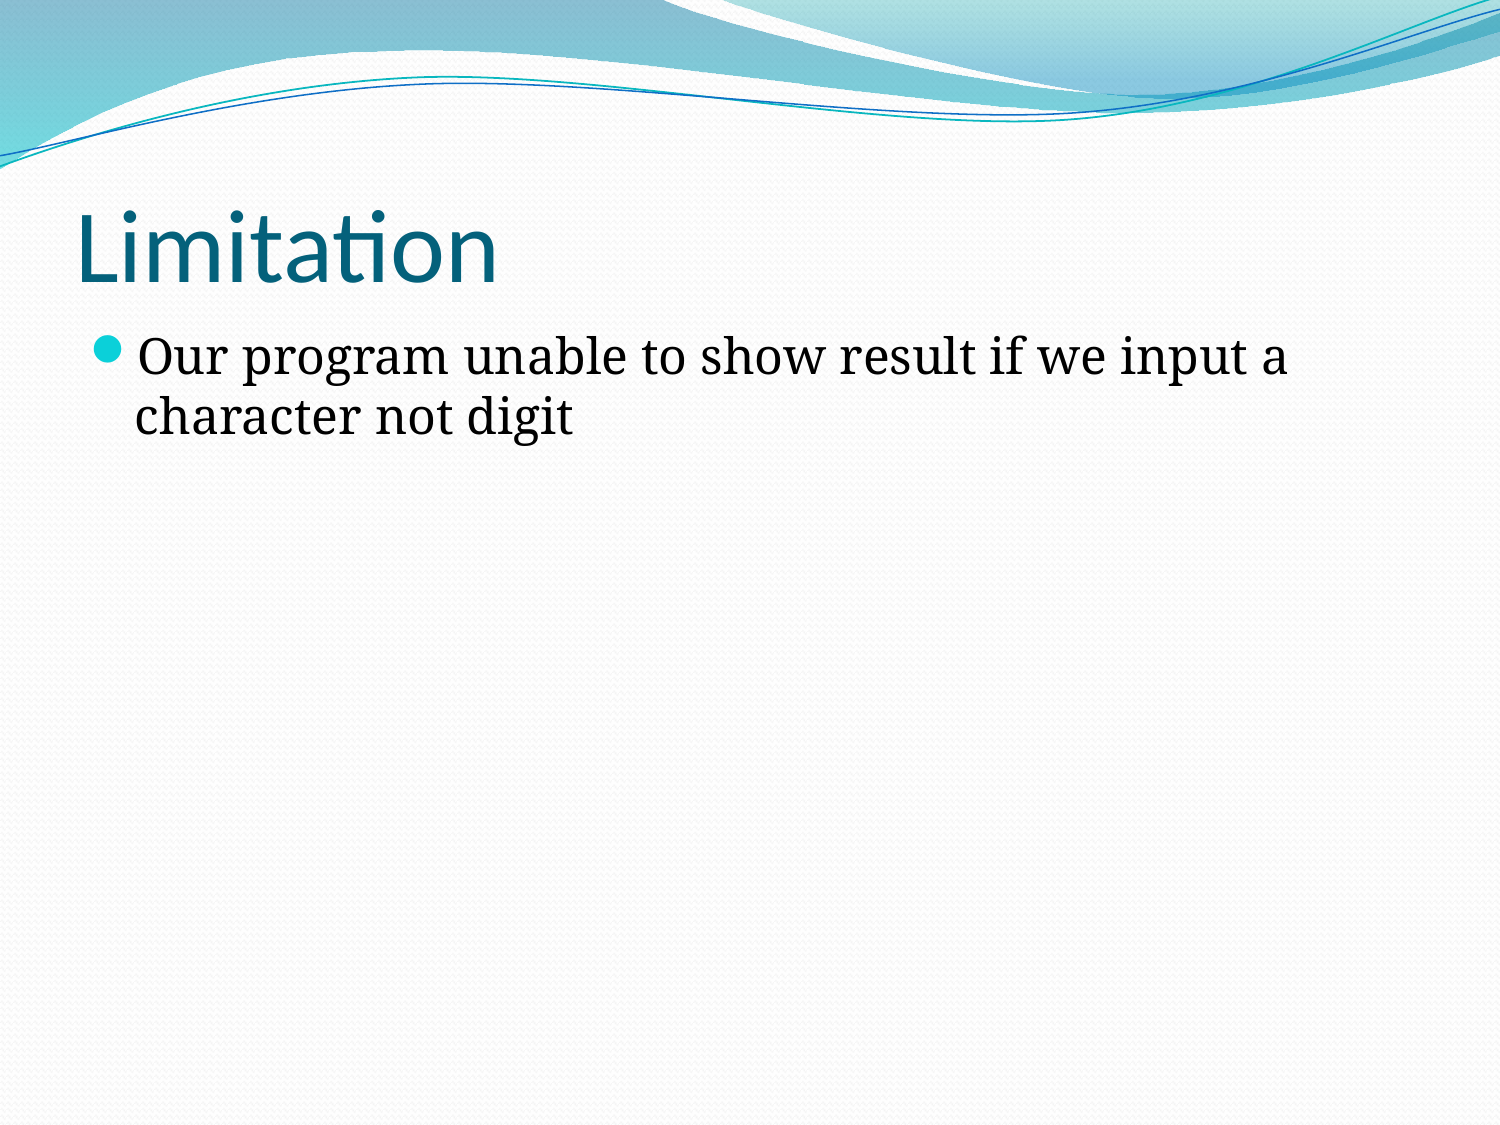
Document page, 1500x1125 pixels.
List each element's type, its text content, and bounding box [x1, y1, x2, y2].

list Our program unable to show result if we input a character not digit [75, 317, 1425, 1038]
title Limitation [75, 115, 1425, 303]
